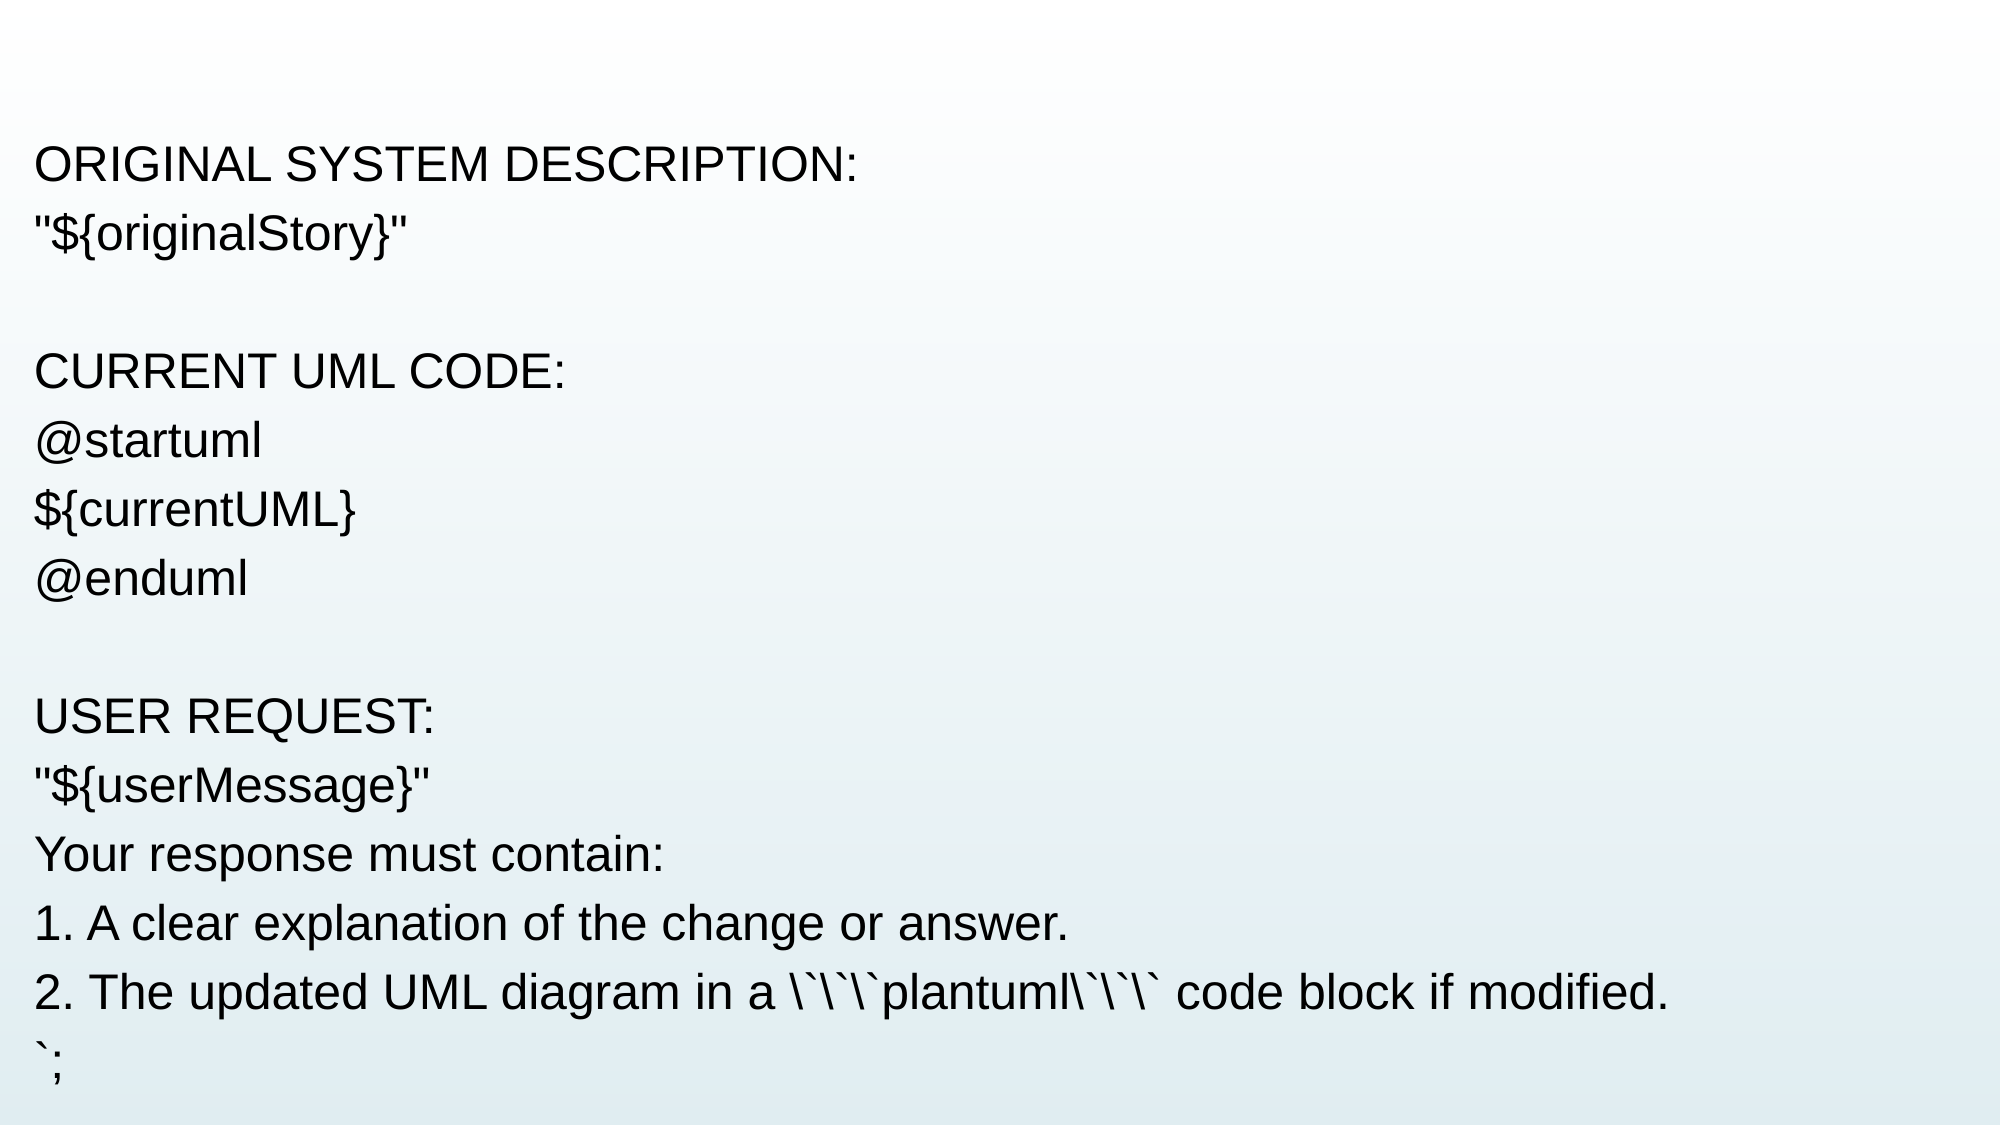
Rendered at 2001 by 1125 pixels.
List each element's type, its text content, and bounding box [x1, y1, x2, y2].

list ORIGINAL SYSTEM DESCRIPTION: "${originalStory}" CURRENT UML CODE: @startuml ${currentUML} @enduml USER REQUEST: "${userMessage}" Your response must contain: 1. A clear explanation of the change or answer. 2. The updated UML diagram in a \`\`\`plantuml\`\`\` code block if modified. `; [0, 47, 1971, 1125]
